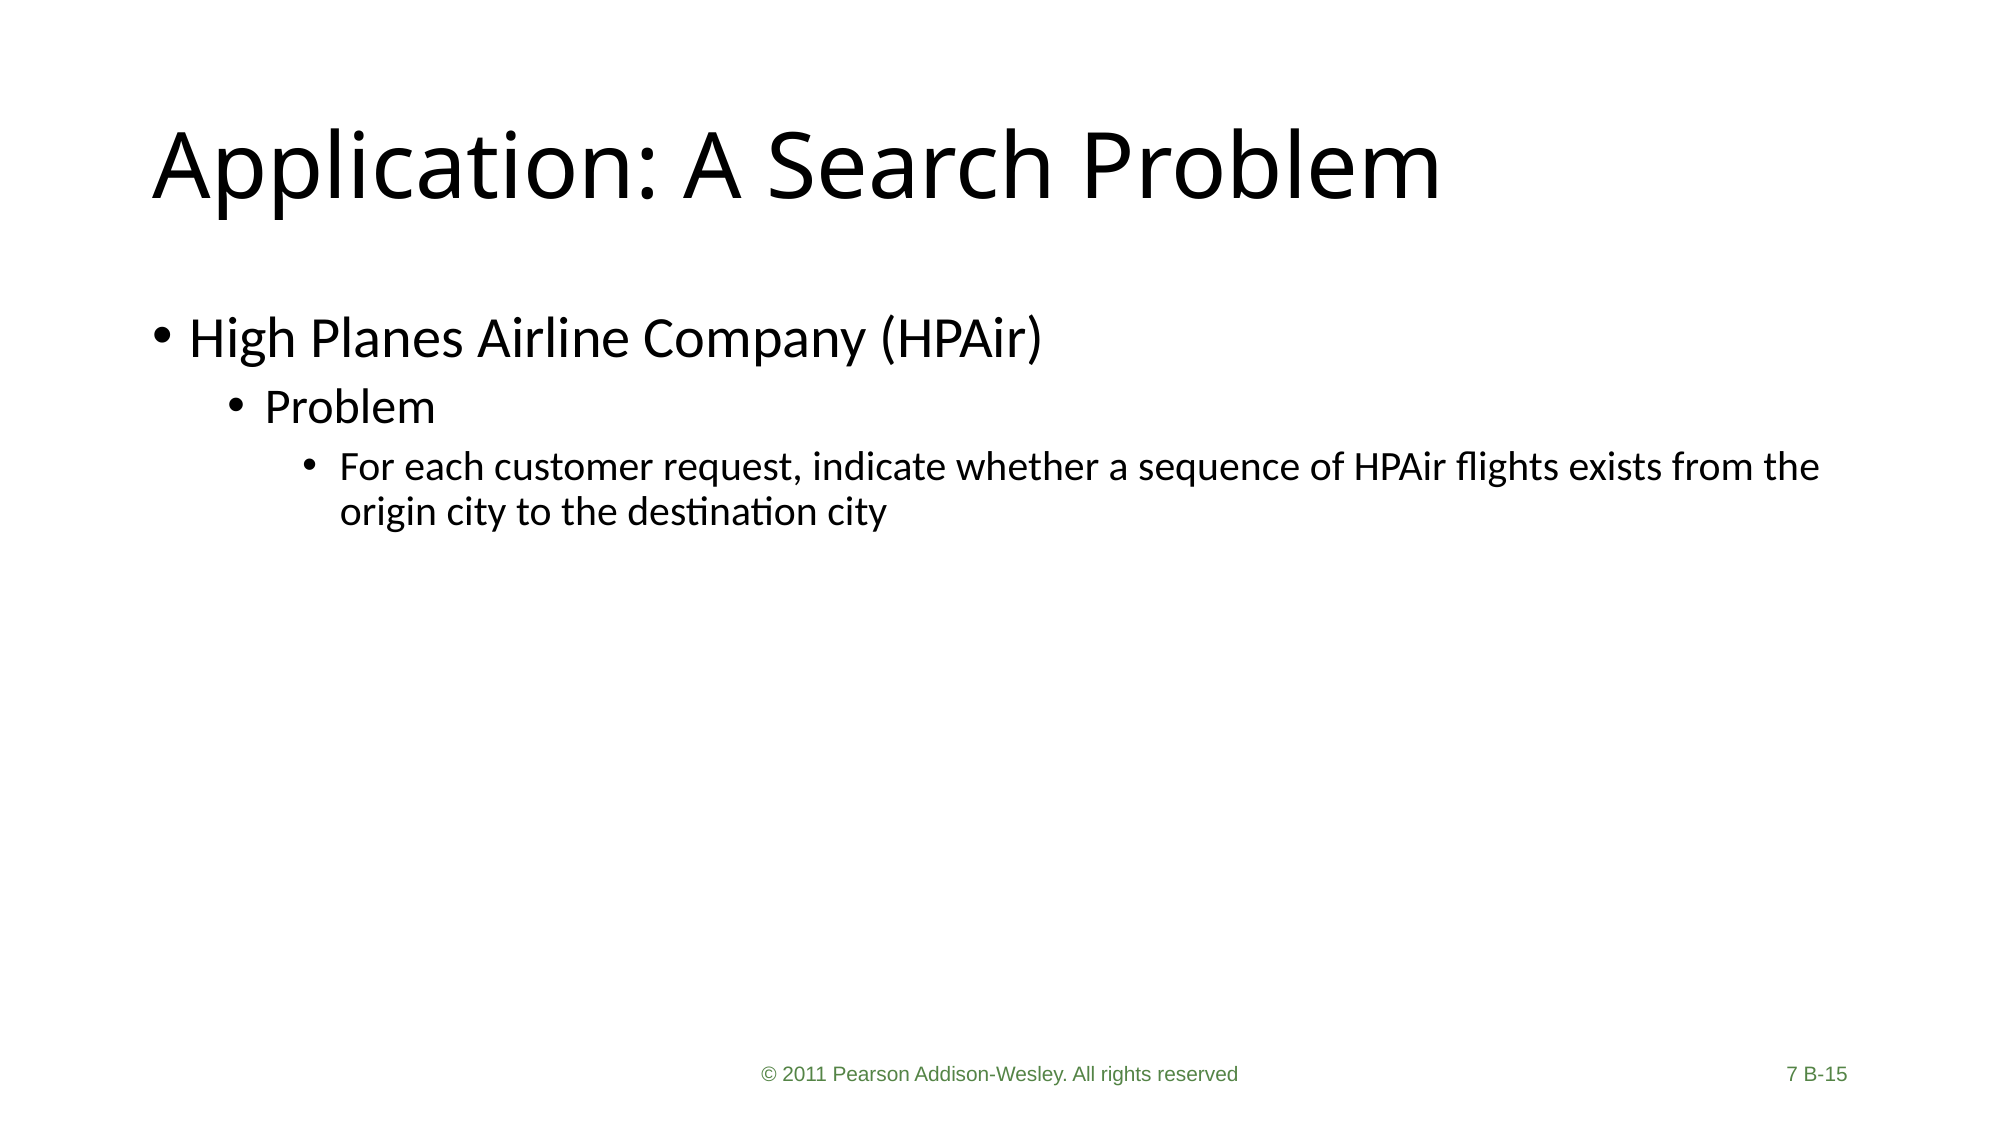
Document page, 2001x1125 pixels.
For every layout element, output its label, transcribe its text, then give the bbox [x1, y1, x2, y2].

title Application: A Search Problem [137, 59, 1863, 278]
list High Planes Airline Company (HPAir) Problem For each customer request, indicate whether a sequence of HPAir flights exists from the origin city to the destination city [137, 299, 1863, 1014]
footer © 2011 Pearson Addison-Wesley. All rights reserved [662, 1042, 1338, 1103]
slide_number 7 B-15 [1412, 1042, 1863, 1103]
